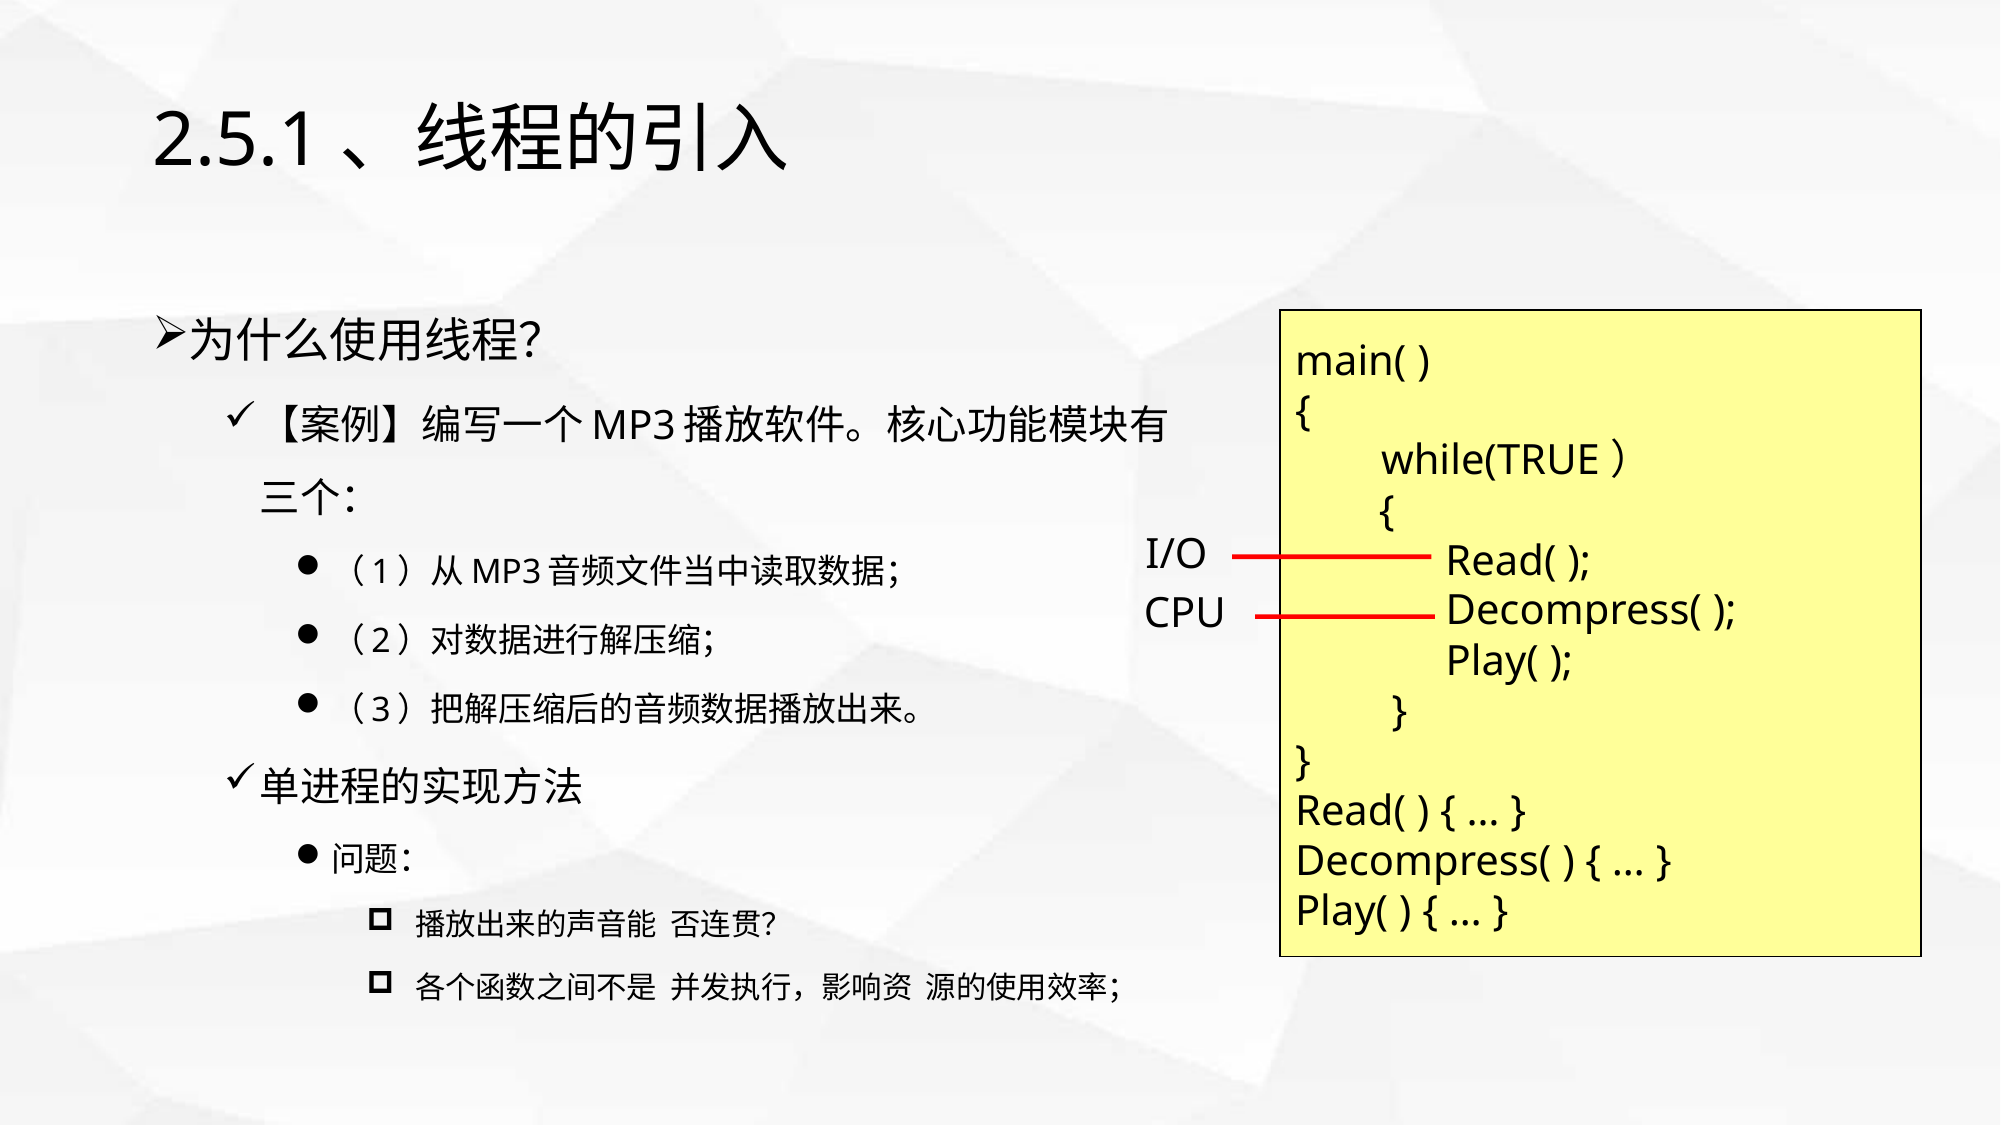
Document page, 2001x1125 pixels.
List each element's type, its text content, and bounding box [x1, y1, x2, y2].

list 为什么使用线程？ 【案例】编写一个MP3播放软件。核心功能模块有三个： （1）从MP3音频文件当中读取数据； （2）对数据进行解压缩； （3）把解压缩后的音频数据播放出来。 单进程的实现方法 问题： 播放出来的声音能 否连贯？ 各个函数之间不是 并发执行，影响资 源的使用效率； [137, 274, 1222, 1014]
text_box main( ) { while(TRUE） { Read( ); Decompress( ); Play( ); } } Read( ) { … } Decompress( ) { … } Play( ) { … } [1280, 310, 1921, 957]
picture [0, 0, 2001, 1125]
title 2.5.1、线程的引入 [137, 59, 1863, 223]
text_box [1125, 519, 1435, 645]
